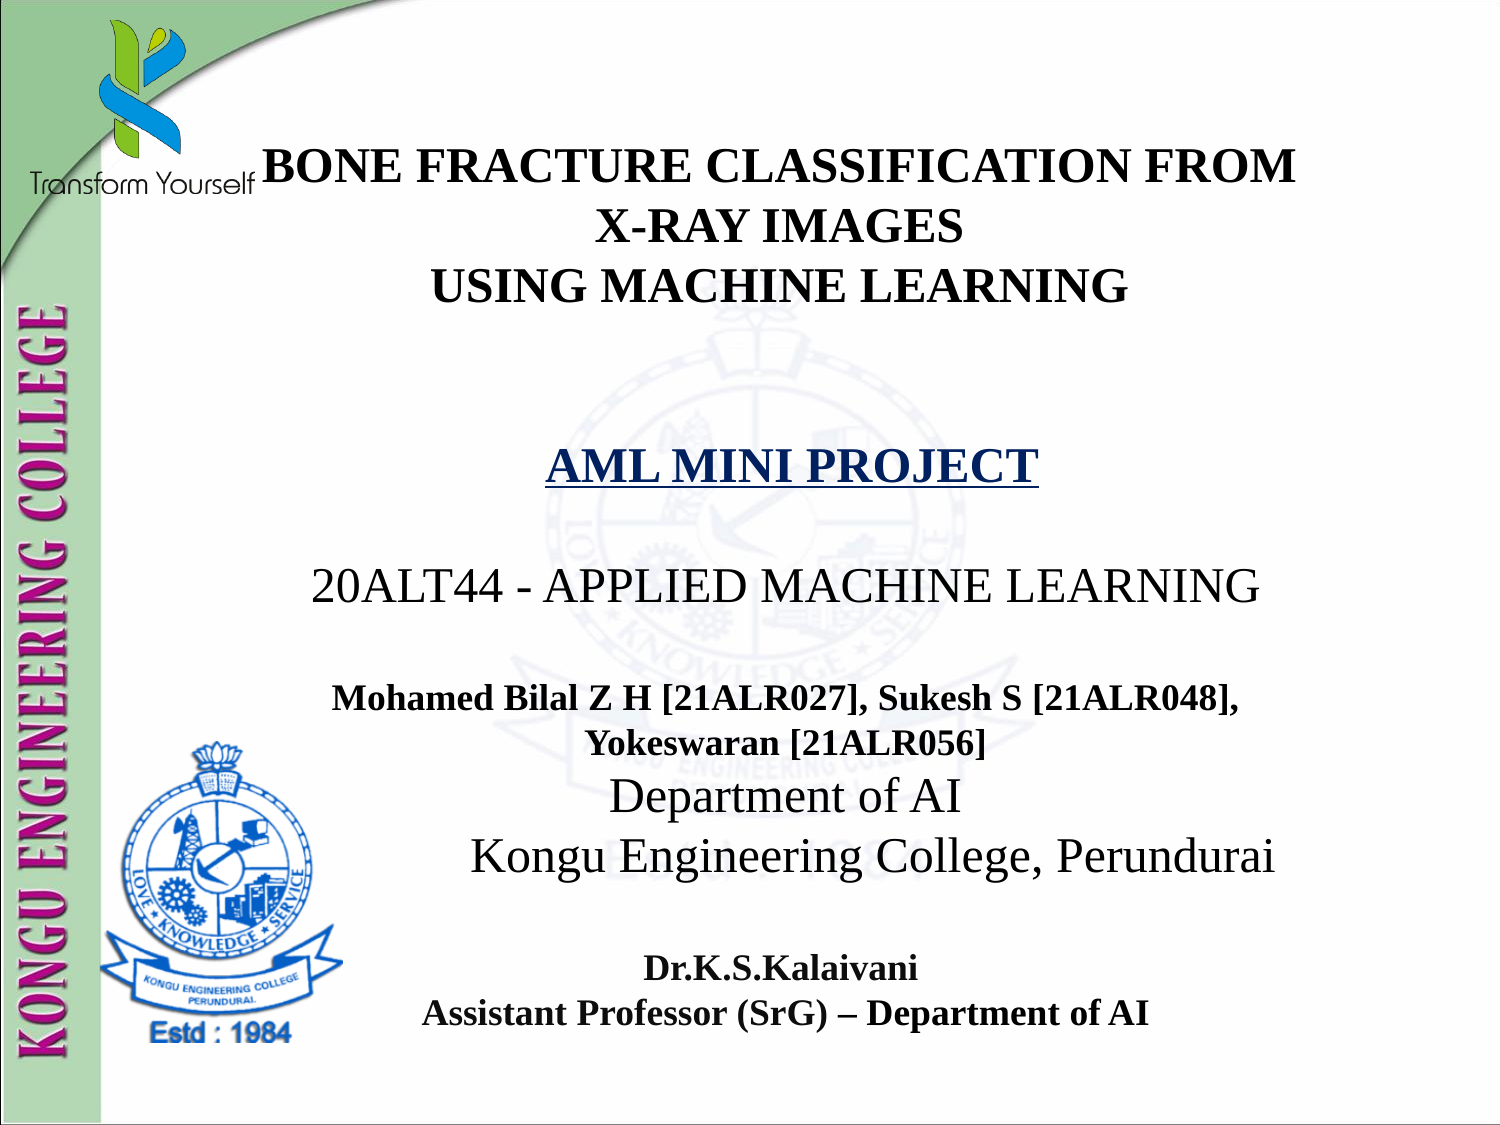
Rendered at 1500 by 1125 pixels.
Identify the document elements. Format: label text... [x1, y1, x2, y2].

picture [0, 0, 1500, 1125]
text_box BONE FRACTURE CLASSIFICATION FROM X-RAY IMAGES USING MACHINE LEARNING AML MINI PROJECT 20ALT44 - APPLIED MACHINE LEARNING Mohamed Bilal Z H [21ALR027], Sukesh S [21ALR048], Yokeswaran [21ALR056] Department of AI Kongu Engineering College, Perundurai Dr.K.S.Kalaivani Assistant Professor (SrG) – Department of AI [171, 125, 1400, 1041]
